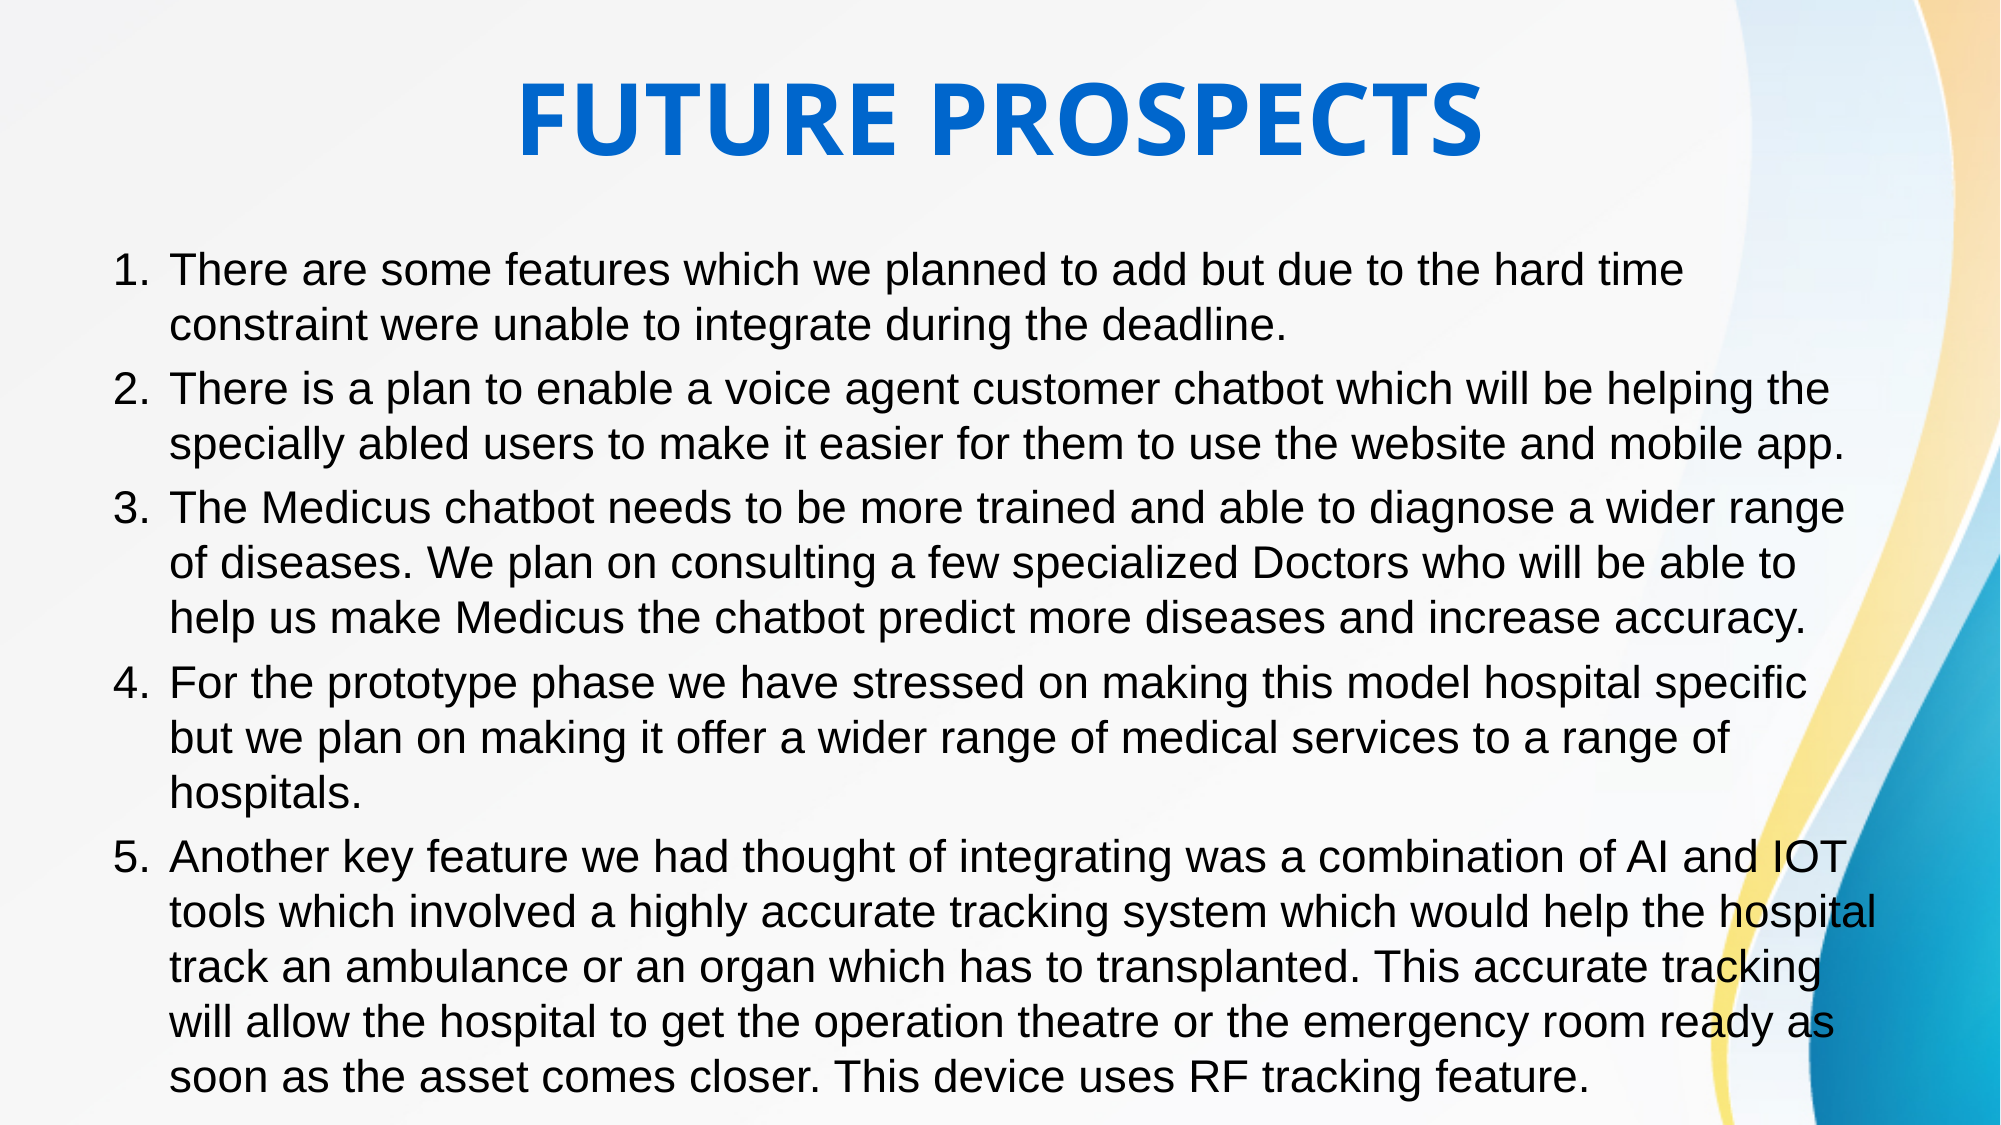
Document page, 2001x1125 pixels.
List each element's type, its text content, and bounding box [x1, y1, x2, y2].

title FUTURE PROSPECTS [99, 67, 1901, 164]
list There are some features which we planned to add but due to the hard time constraint were unable to integrate during the deadline. There is a plan to enable a voice agent customer chatbot which will be helping the specially abled users to make it easier for them to use the website and mobile app. The Medicus chatbot needs to be more trained and able to diagnose a wider range of diseases. We plan on consulting a few specialized Doctors who will be able to help us make Medicus the chatbot predict more diseases and increase accuracy. For the prototype phase we have stressed on making this model hospital specific but we plan on making it offer a wider range of medical services to a range of hospitals. Another key feature we had thought of integrating was a combination of AI and IOT tools which involved a highly accurate tracking system which would help the hospital track an ambulance or an organ which has to transplanted. This accurate tracking will allow the hospital to get the operation theatre or the emergency room ready as soon as the asset comes closer. This device uses RF tracking feature. [97, 232, 1901, 1095]
picture [0, 0, 2001, 1125]
